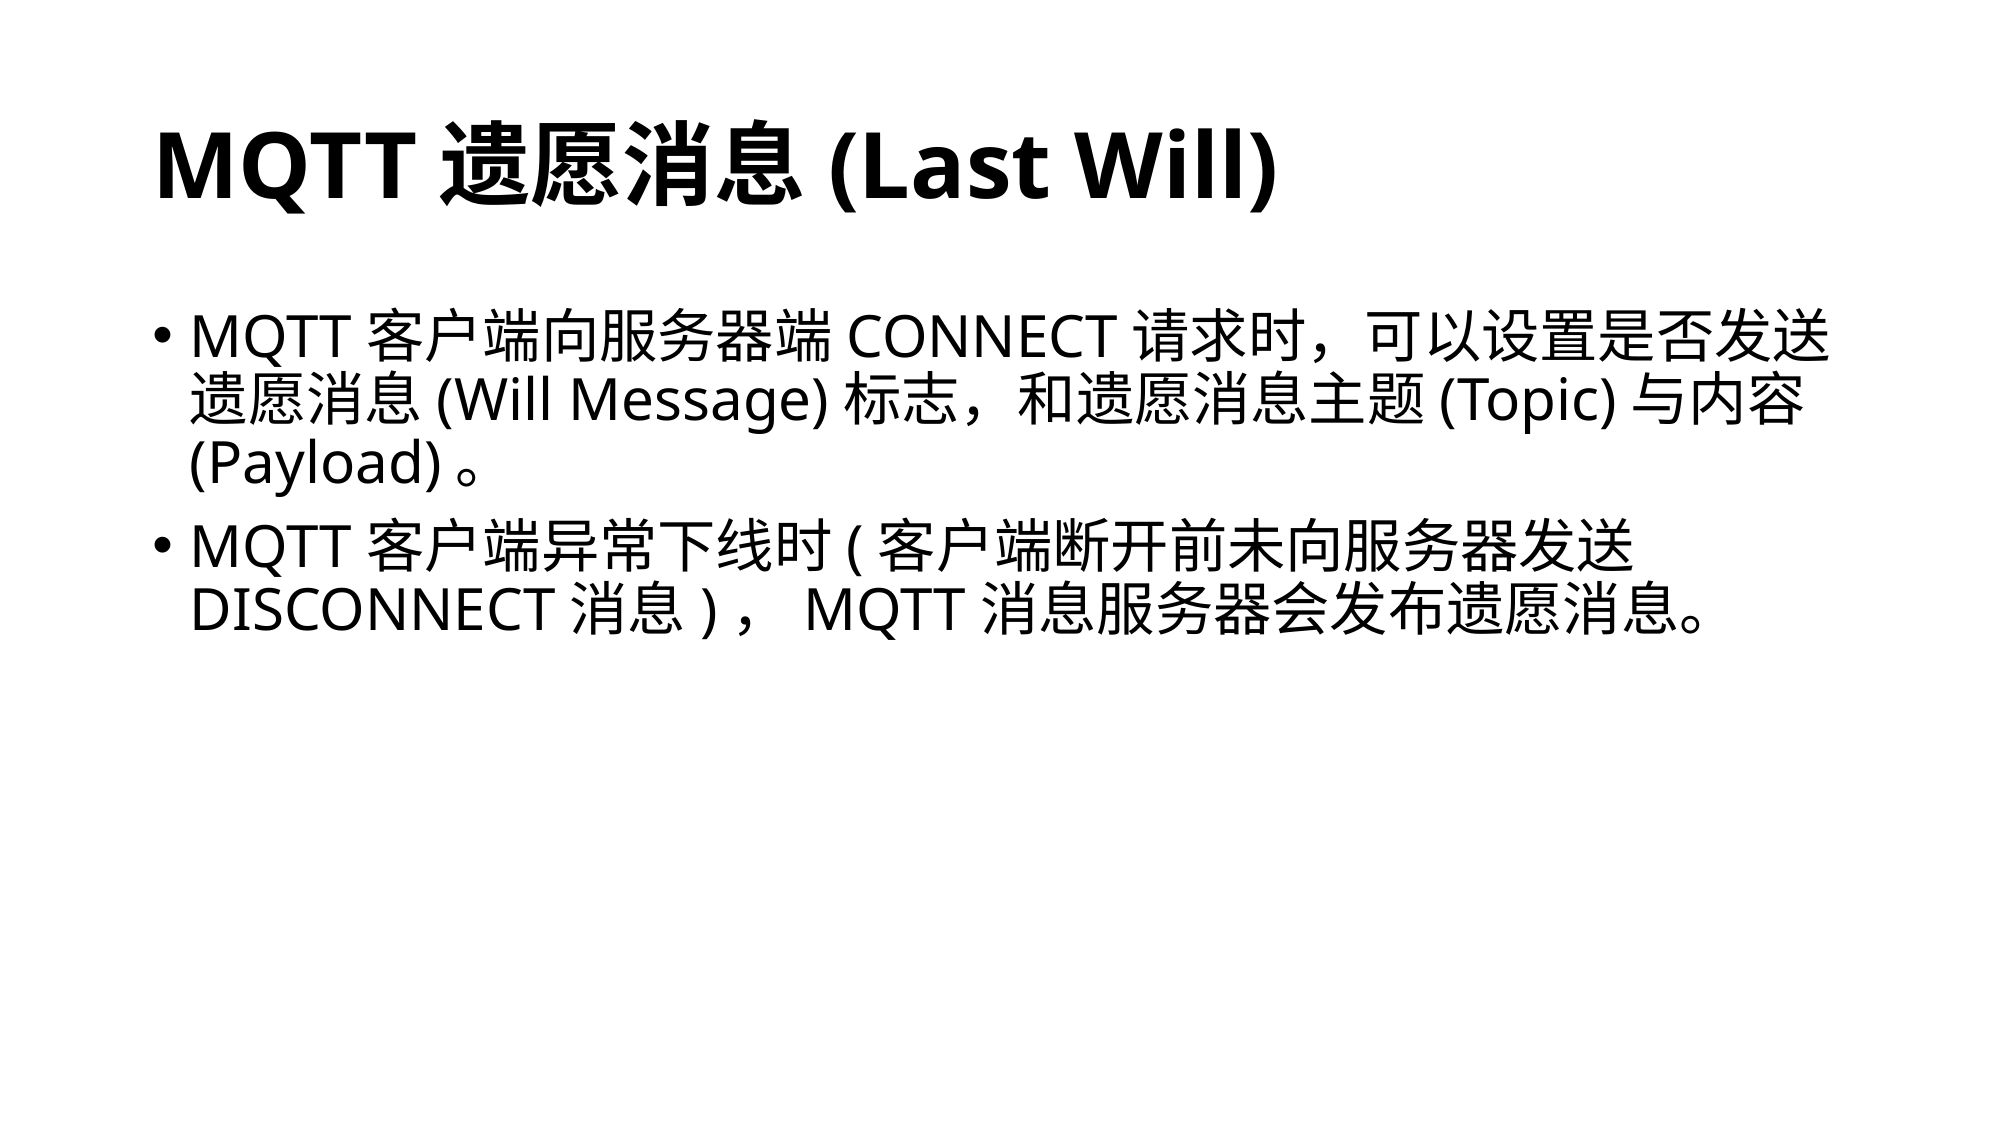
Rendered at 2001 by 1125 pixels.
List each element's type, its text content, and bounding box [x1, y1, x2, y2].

list MQTT客户端向服务器端CONNECT请求时，可以设置是否发送遗愿消息(Will Message)标志，和遗愿消息主题(Topic)与内容(Payload)。 MQTT客户端异常下线时(客户端断开前未向服务器发送DISCONNECT消息)，MQTT消息服务器会发布遗愿消息。 [137, 299, 1863, 1014]
title MQTT遗愿消息(Last Will) [137, 59, 1863, 278]
